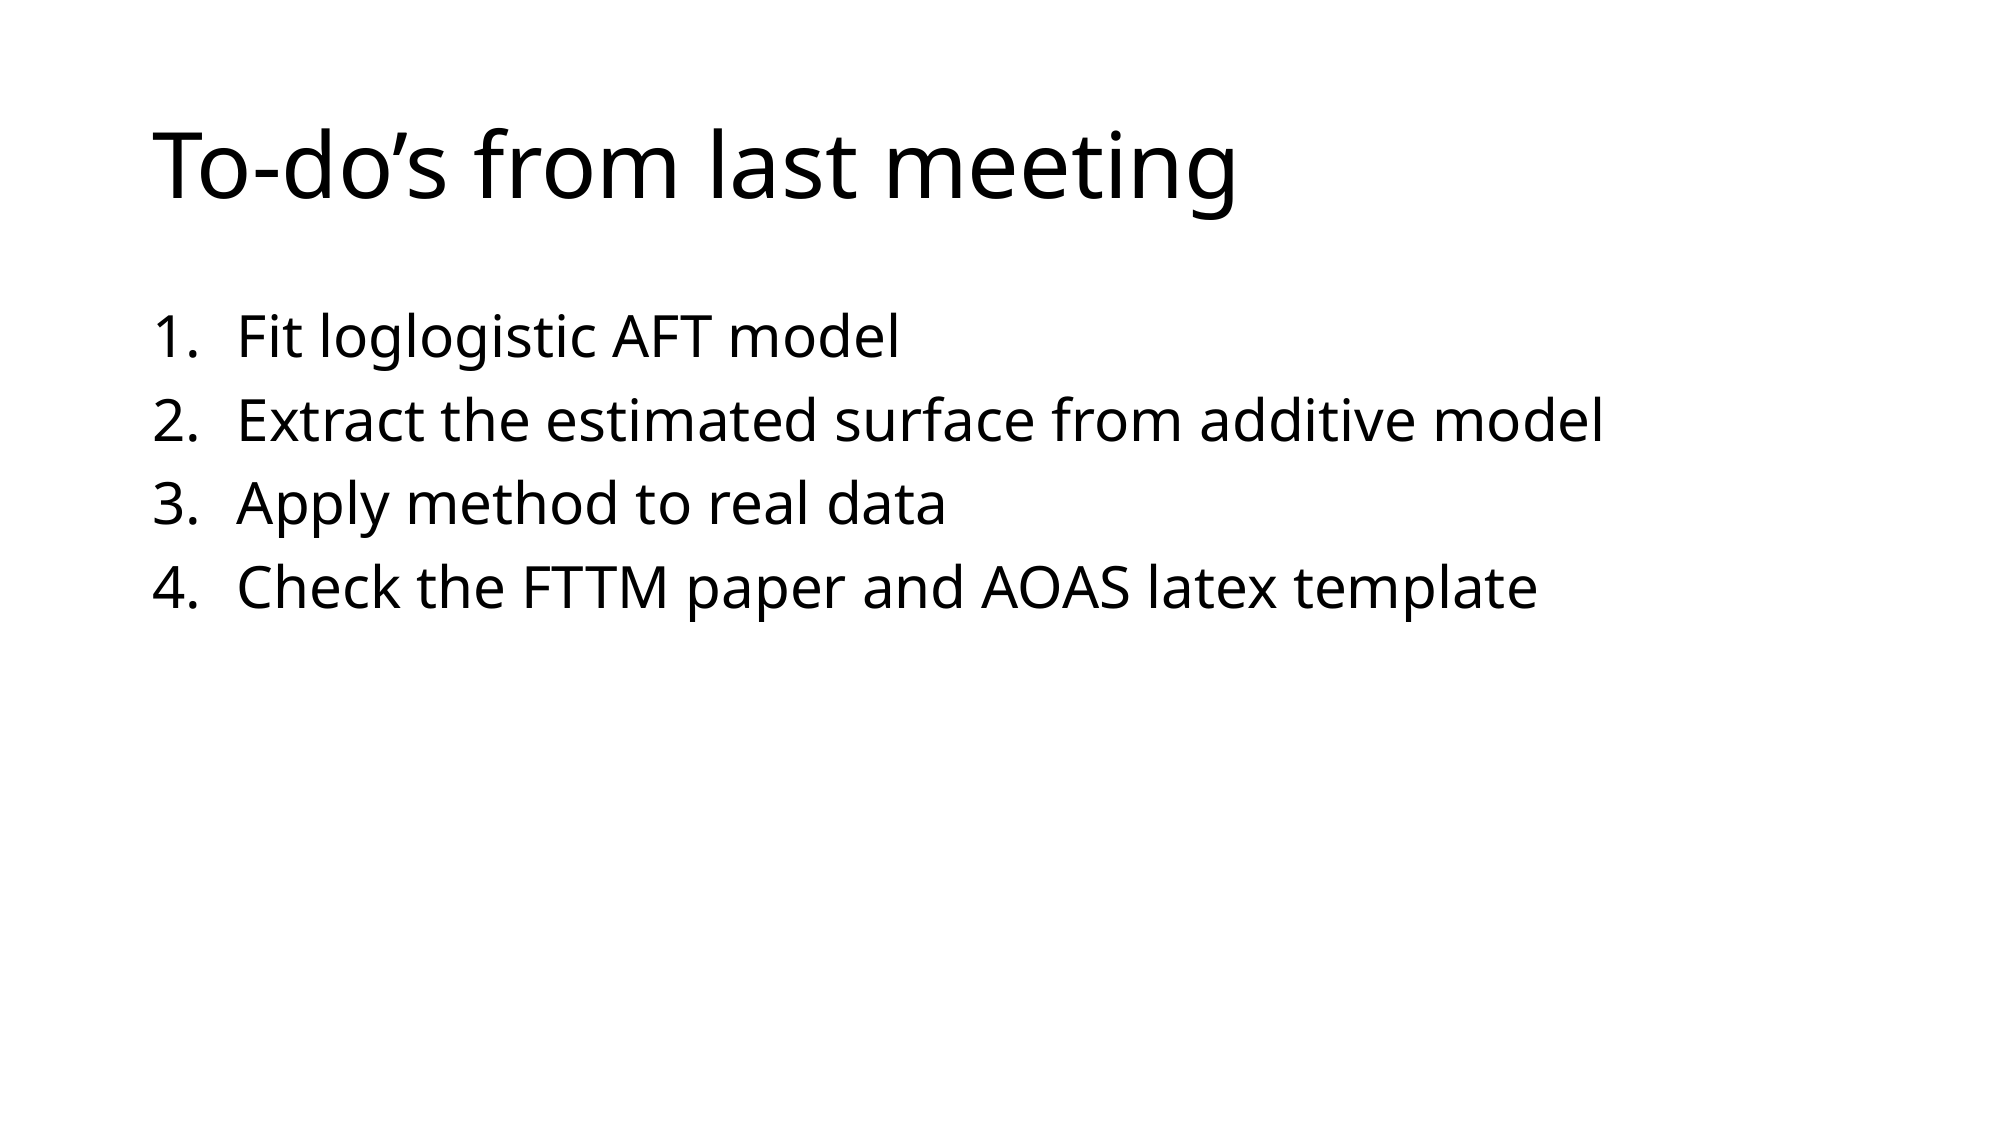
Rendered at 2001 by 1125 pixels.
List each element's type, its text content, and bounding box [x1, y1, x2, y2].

title To-do’s from last meeting [137, 59, 1863, 278]
list Fit loglogistic AFT model Extract the estimated surface from additive model Apply method to real data Check the FTTM paper and AOAS latex template [137, 299, 1863, 1014]
